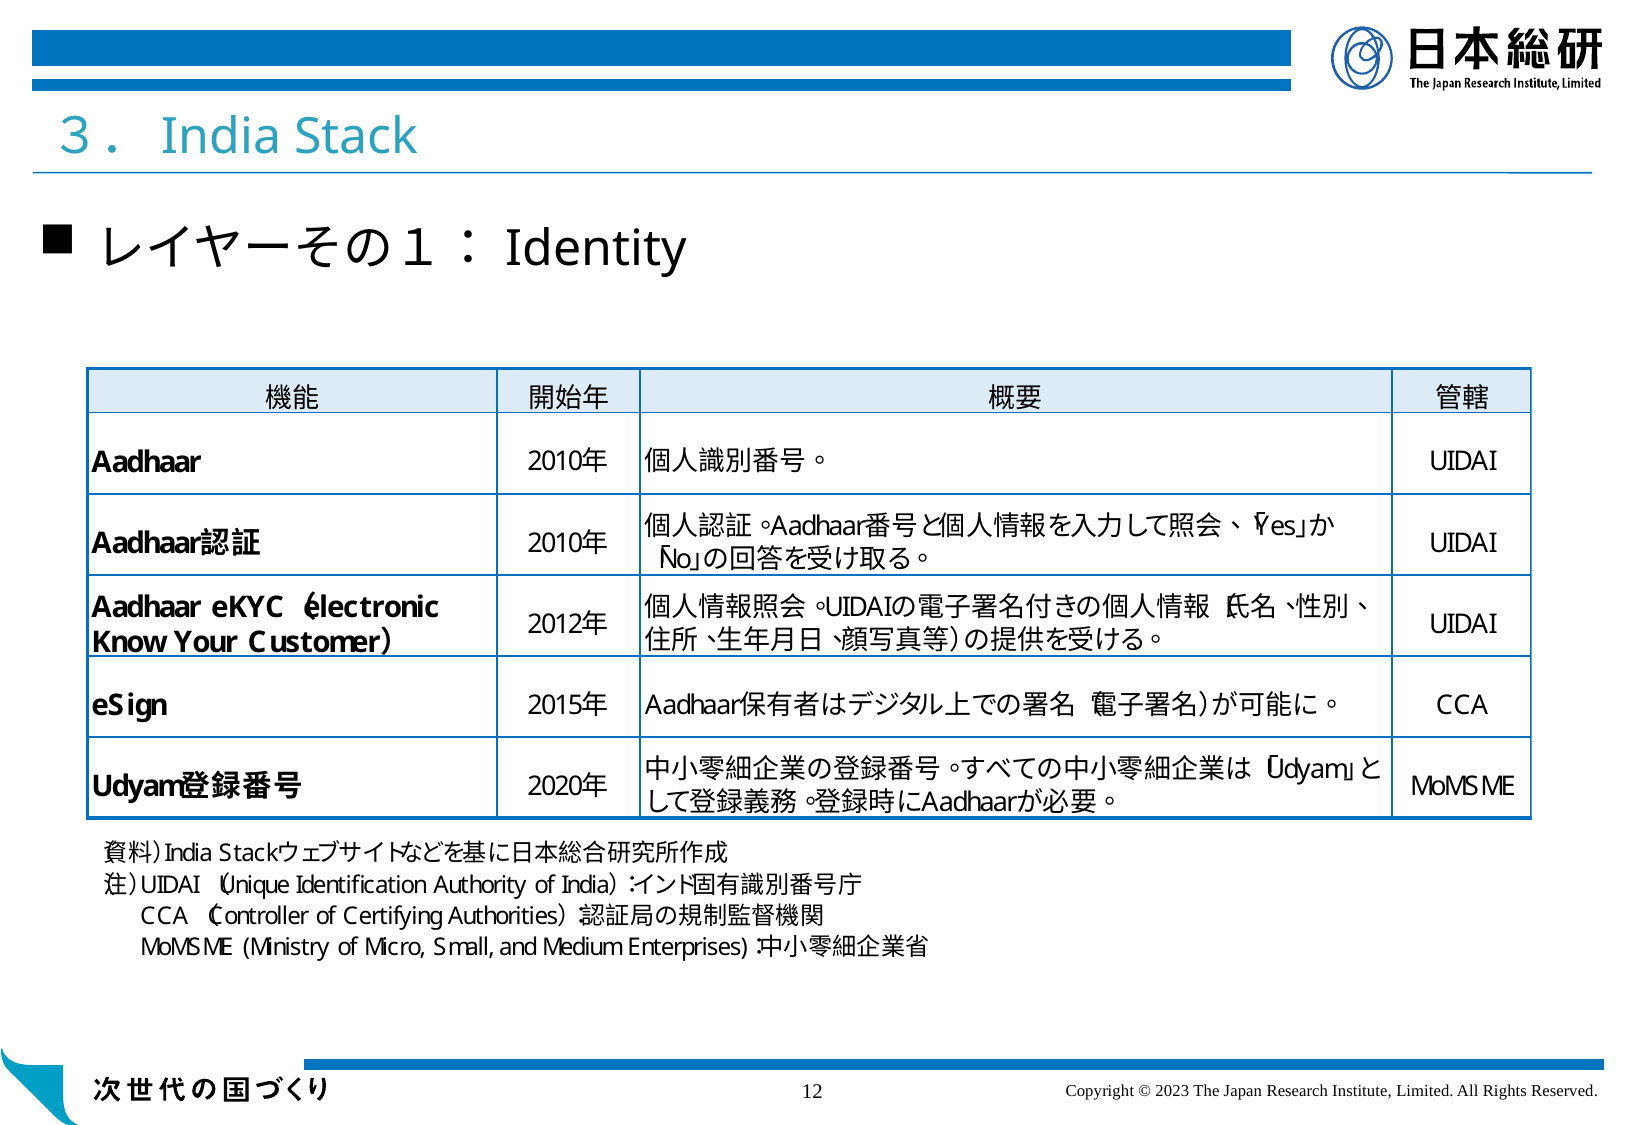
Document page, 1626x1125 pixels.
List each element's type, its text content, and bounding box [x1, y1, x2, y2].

text_box ３．India Stack [34, 95, 1510, 185]
picture [85, 367, 1534, 983]
slide_number 11 [684, 1070, 941, 1118]
text_box レイヤーその１：Identity [24, 208, 1584, 368]
